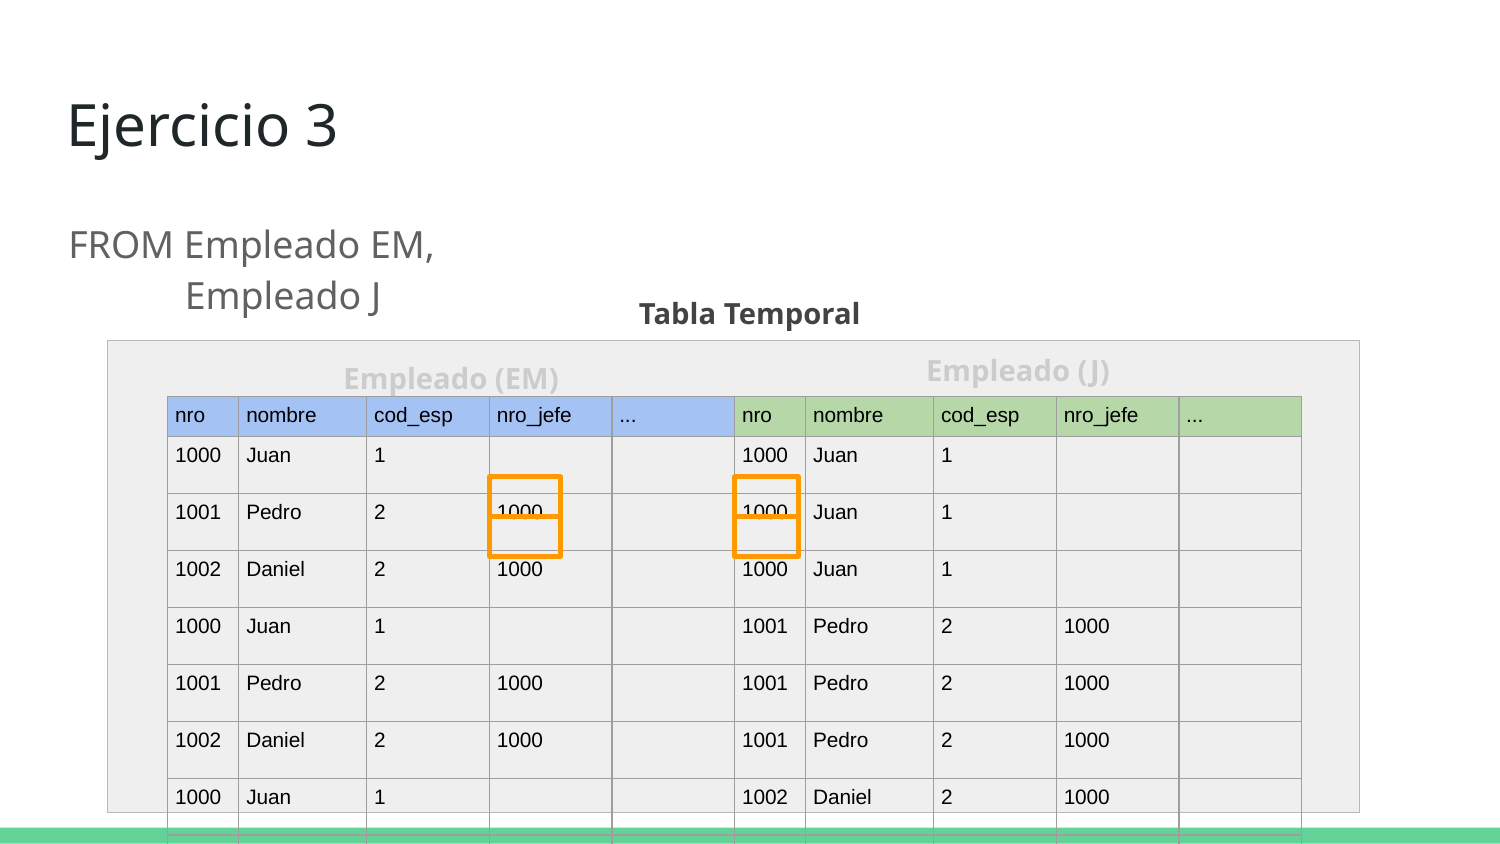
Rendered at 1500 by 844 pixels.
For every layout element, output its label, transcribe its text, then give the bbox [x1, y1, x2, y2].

table_cell [490, 779, 611, 834]
table_cell [1180, 608, 1301, 664]
table_cell [613, 551, 734, 607]
table_cell 1002 [168, 551, 238, 607]
table_cell 1000 [735, 551, 805, 607]
table_cell 1000 [1057, 779, 1178, 834]
table_cell 2 [367, 551, 489, 607]
table_header ... [613, 397, 734, 436]
table_cell [613, 437, 734, 493]
table_cell 1000 [1057, 665, 1178, 721]
table_cell Pedro [239, 836, 366, 844]
text_box [734, 517, 799, 557]
table_cell 1000 [735, 437, 805, 493]
table_cell [1057, 437, 1178, 493]
text_box [599, 340, 870, 396]
table_cell Juan [239, 608, 366, 664]
table_cell 1000 [168, 437, 238, 493]
table_cell 1000 [490, 722, 611, 778]
table_cell 1000 [561, 494, 611, 550]
table_header ... [1180, 397, 1301, 436]
table_cell 1001 [168, 494, 238, 550]
table_cell 1 [367, 779, 489, 834]
table_cell Pedro [806, 608, 933, 664]
table_cell 1 [367, 437, 489, 493]
table_cell 1000 [1057, 722, 1178, 778]
table_cell 1 [934, 551, 1056, 607]
text_box [489, 476, 561, 516]
text_box Empleado (J) [870, 332, 1166, 396]
table_cell 1000 [490, 551, 611, 607]
table_cell 1000 [168, 779, 238, 834]
table_cell Pedro [239, 665, 366, 721]
table_cell 2 [934, 665, 1056, 721]
text_box [1166, 340, 1360, 813]
table_cell [613, 665, 734, 721]
table_cell [1180, 836, 1301, 844]
text_box Empleado (EM) [303, 340, 599, 404]
table_cell 2 [367, 836, 489, 844]
table_cell [1057, 551, 1178, 607]
table_header cod_esp [934, 397, 1056, 436]
table_cell 1002 [735, 836, 805, 844]
table_cell 1 [934, 494, 1056, 550]
table_cell Juan [806, 494, 933, 550]
table_cell [1180, 665, 1301, 721]
table_cell [1180, 437, 1301, 493]
table_cell [1180, 551, 1301, 607]
table_cell 1001 [735, 665, 805, 721]
table_cell [613, 779, 734, 834]
table_cell Daniel [806, 779, 933, 834]
table_header nombre [239, 397, 366, 436]
table_cell Daniel [806, 836, 933, 844]
text_box [734, 476, 799, 517]
table_cell 2 [934, 722, 1056, 778]
table_cell [1180, 779, 1301, 834]
table_cell 1002 [168, 722, 238, 778]
table_cell [490, 608, 611, 664]
table_header cod_esp [367, 404, 489, 436]
table_cell Pedro [239, 494, 366, 550]
table_cell 2 [934, 779, 1056, 834]
table_cell Juan [239, 437, 366, 493]
table_cell [613, 722, 734, 778]
table_cell Daniel [239, 722, 366, 778]
table_header nombre [806, 397, 933, 436]
table_header nro_jefe [490, 397, 611, 436]
text_box Tabla Temporal [602, 274, 898, 339]
list FROM Empleado EM, Empleado J [53, 147, 997, 281]
table_cell 1 [934, 437, 1056, 493]
table_cell [613, 836, 734, 844]
table_cell 1000 [168, 608, 238, 664]
table_cell 1000 [490, 665, 611, 721]
table_cell 2 [367, 494, 489, 550]
table_cell [1180, 494, 1301, 550]
table_cell 1001 [168, 836, 238, 844]
table_cell Juan [806, 551, 933, 607]
table_cell Juan [806, 437, 933, 493]
table_cell 2 [367, 722, 489, 778]
text_box [107, 340, 303, 813]
table_cell [1057, 494, 1178, 550]
table_cell 1000 [799, 494, 805, 550]
table_cell Juan [239, 779, 366, 834]
table_cell Pedro [806, 722, 933, 778]
table_cell 1 [367, 608, 489, 664]
text_box [489, 516, 561, 557]
table_cell 1001 [168, 665, 238, 721]
table_cell Daniel [239, 551, 366, 607]
table_cell 1000 [1057, 608, 1178, 664]
table_cell [1180, 722, 1301, 778]
table_cell 1001 [735, 608, 805, 664]
table_cell 2 [934, 608, 1056, 664]
table_header nro_jefe [1057, 397, 1178, 436]
table_cell 2 [367, 665, 489, 721]
table_cell 1000 [1057, 836, 1178, 844]
title Ejercicio 3 [51, 72, 1449, 167]
table_cell [613, 494, 734, 550]
table_header nro [735, 397, 805, 436]
table_cell [490, 437, 611, 493]
table_cell 2 [934, 836, 1056, 844]
table_cell [613, 608, 734, 664]
table_cell 1000 [490, 836, 611, 844]
table_cell Pedro [806, 665, 933, 721]
table_header nro [168, 397, 238, 436]
table_cell 1002 [735, 779, 805, 834]
table_cell 1001 [735, 722, 805, 778]
